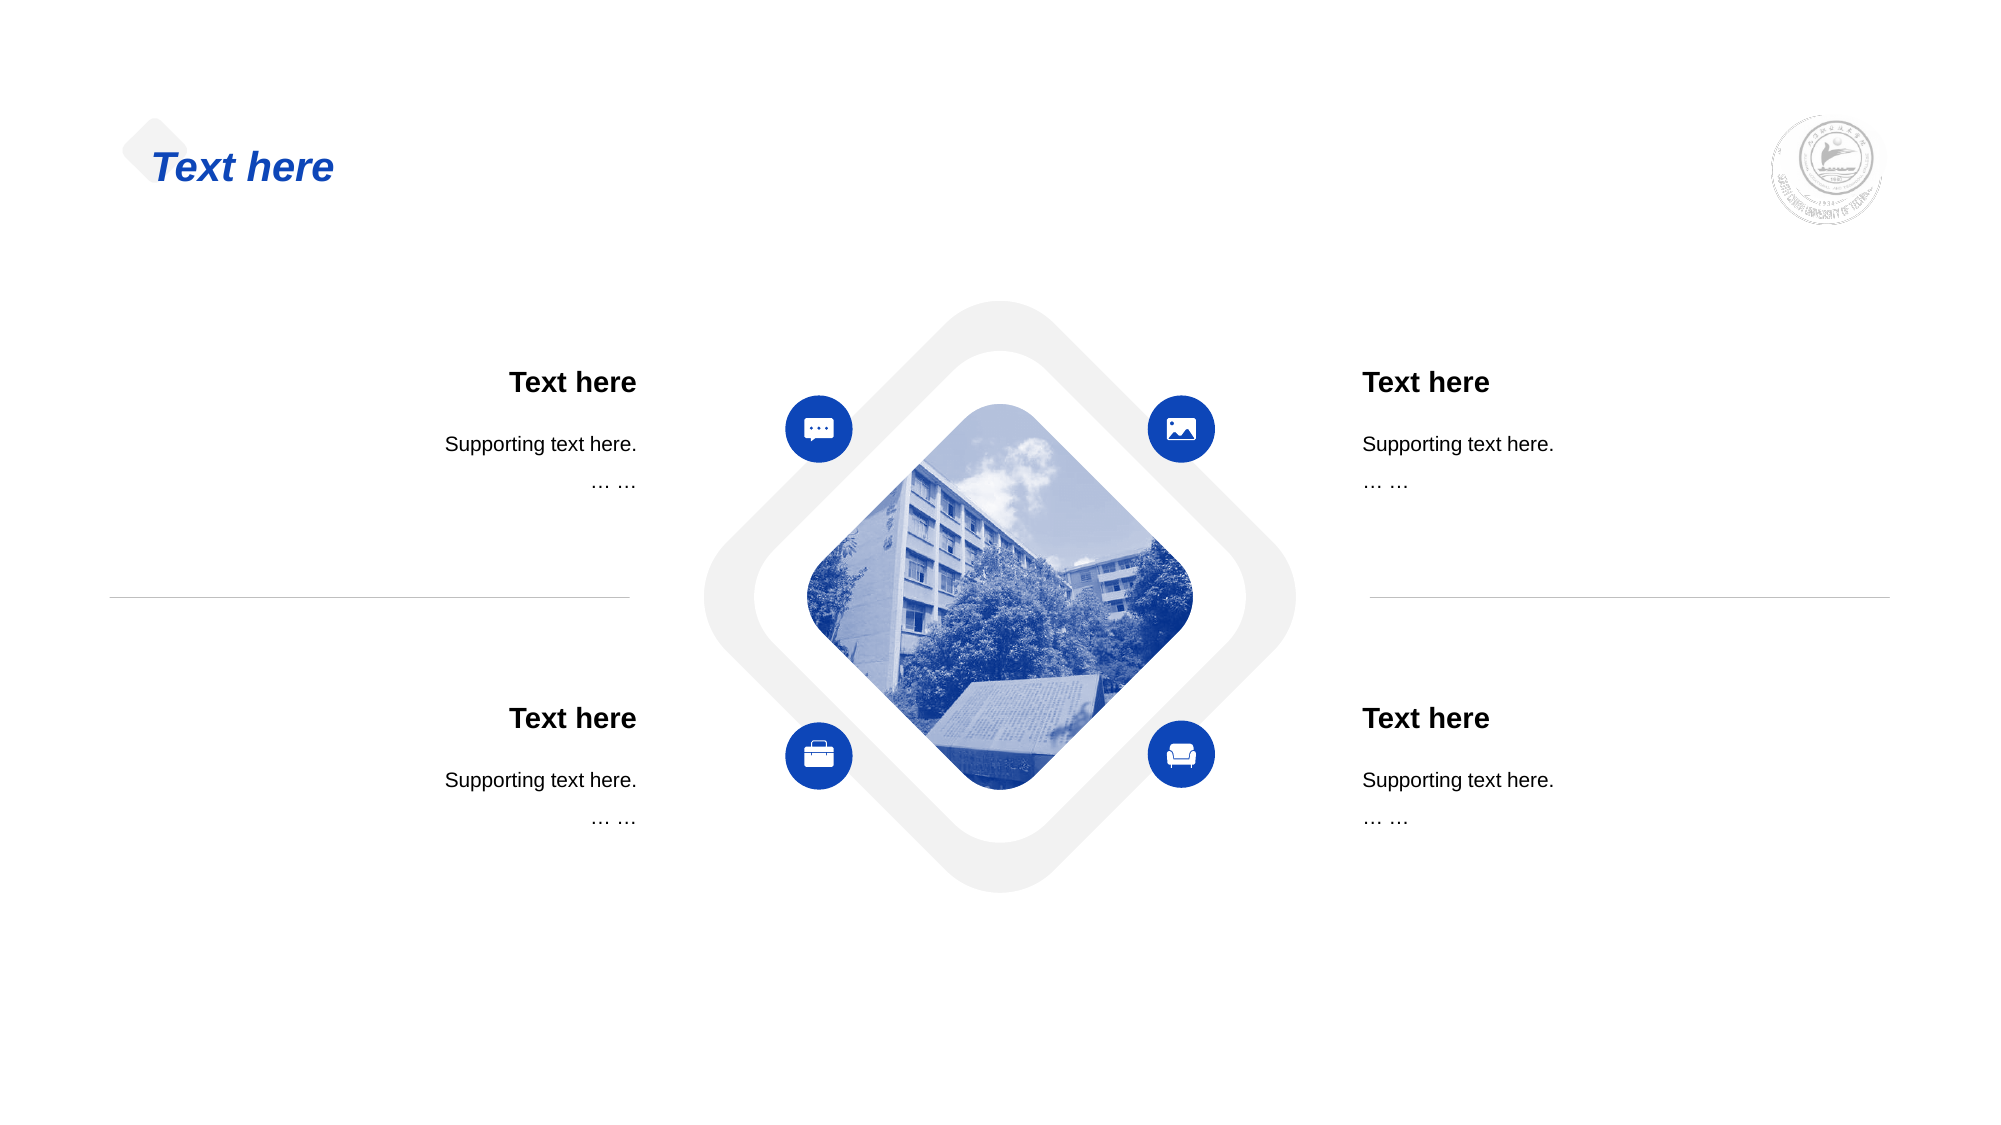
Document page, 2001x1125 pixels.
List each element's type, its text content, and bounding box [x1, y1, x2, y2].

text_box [363, 679, 653, 851]
picture [1771, 199, 1882, 225]
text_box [1147, 395, 1215, 463]
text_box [785, 722, 853, 790]
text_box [1347, 679, 1637, 851]
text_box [785, 395, 853, 463]
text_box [1147, 720, 1215, 788]
title Text here [135, 29, 1916, 199]
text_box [1347, 343, 1637, 515]
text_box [702, 299, 1297, 894]
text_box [363, 343, 653, 515]
